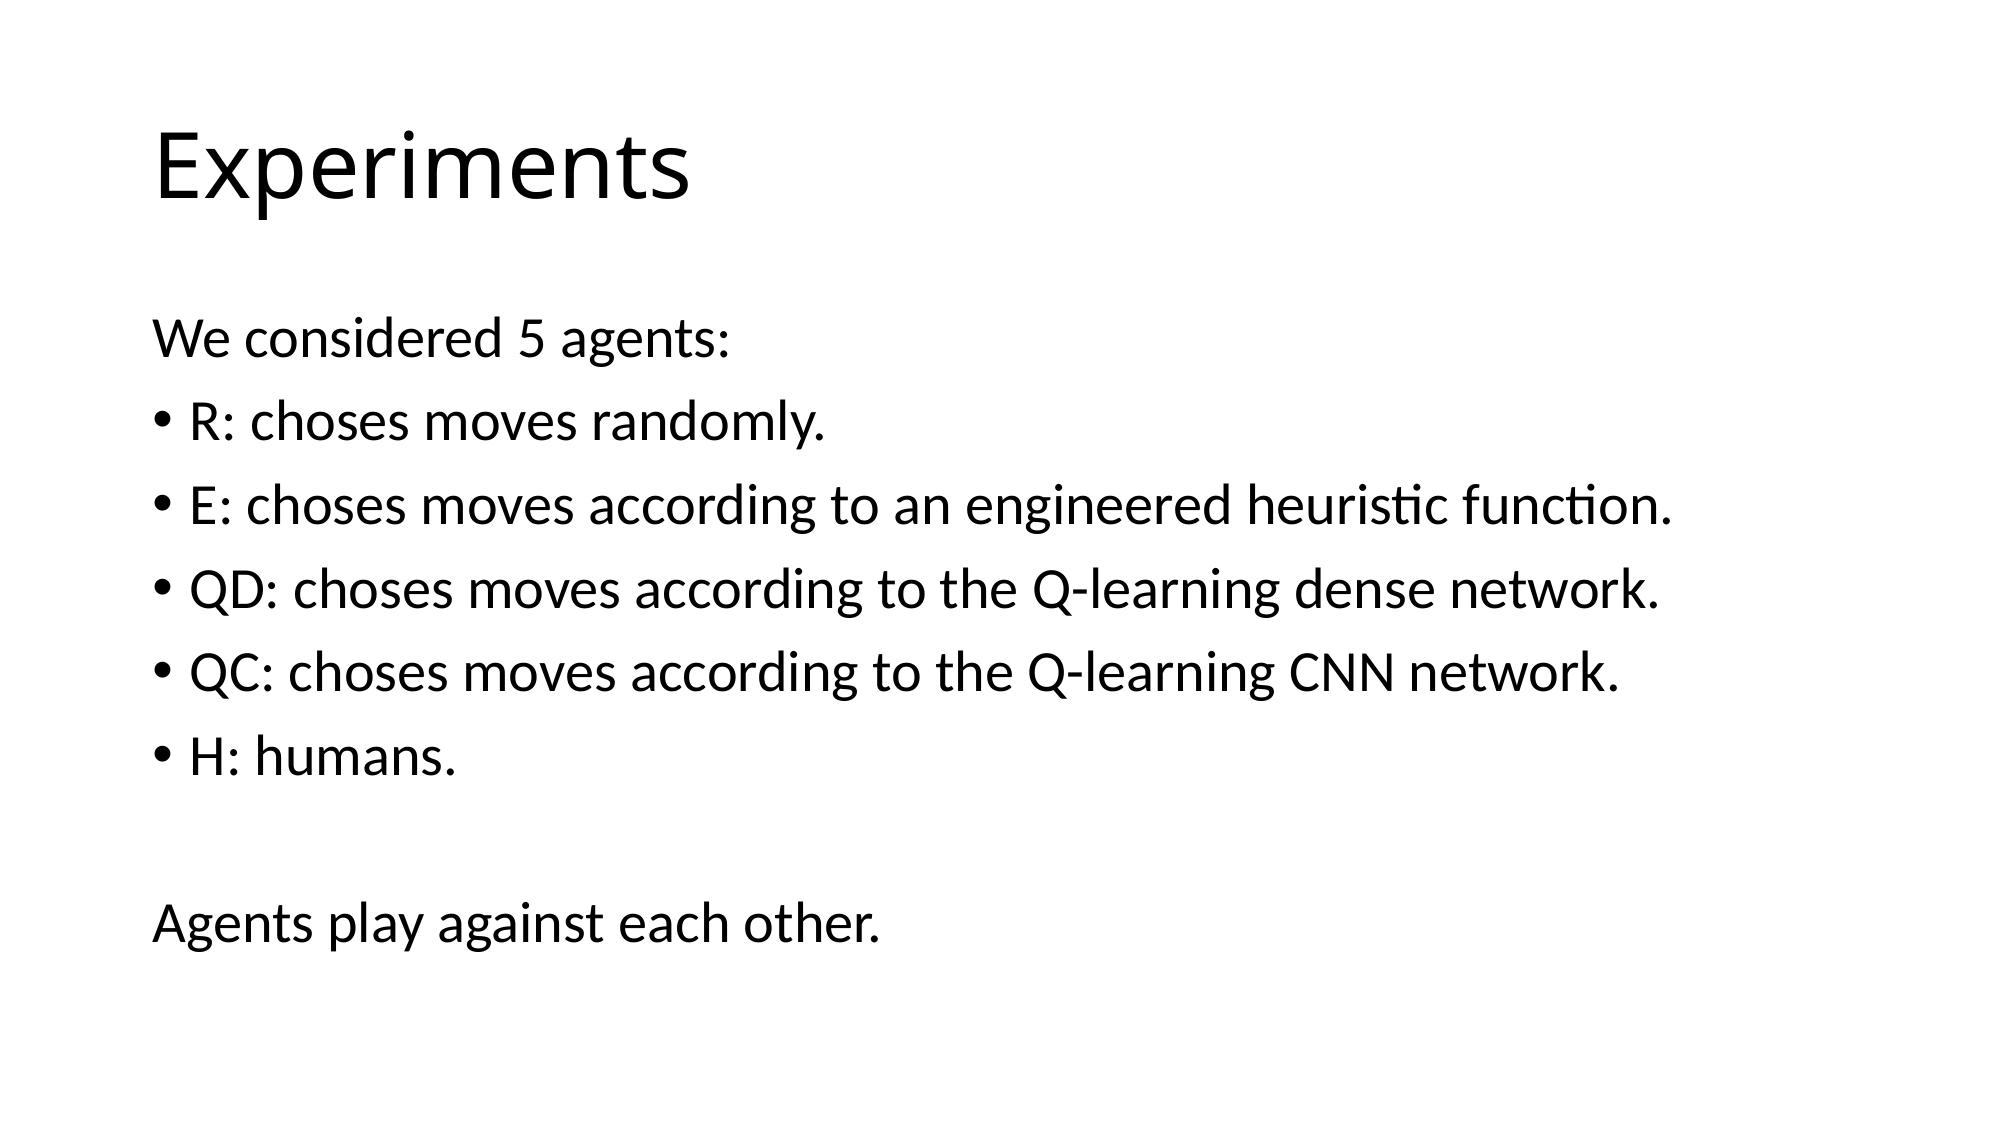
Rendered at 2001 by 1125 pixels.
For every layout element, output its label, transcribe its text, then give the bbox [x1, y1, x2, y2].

title Experiments [137, 59, 1863, 278]
list We considered 5 agents: R: choses moves randomly. E: choses moves according to an engineered heuristic function. QD: choses moves according to the Q-learning dense network. QC: choses moves according to the Q-learning CNN network. H: humans. Agents play against each other. [137, 299, 1863, 1014]
